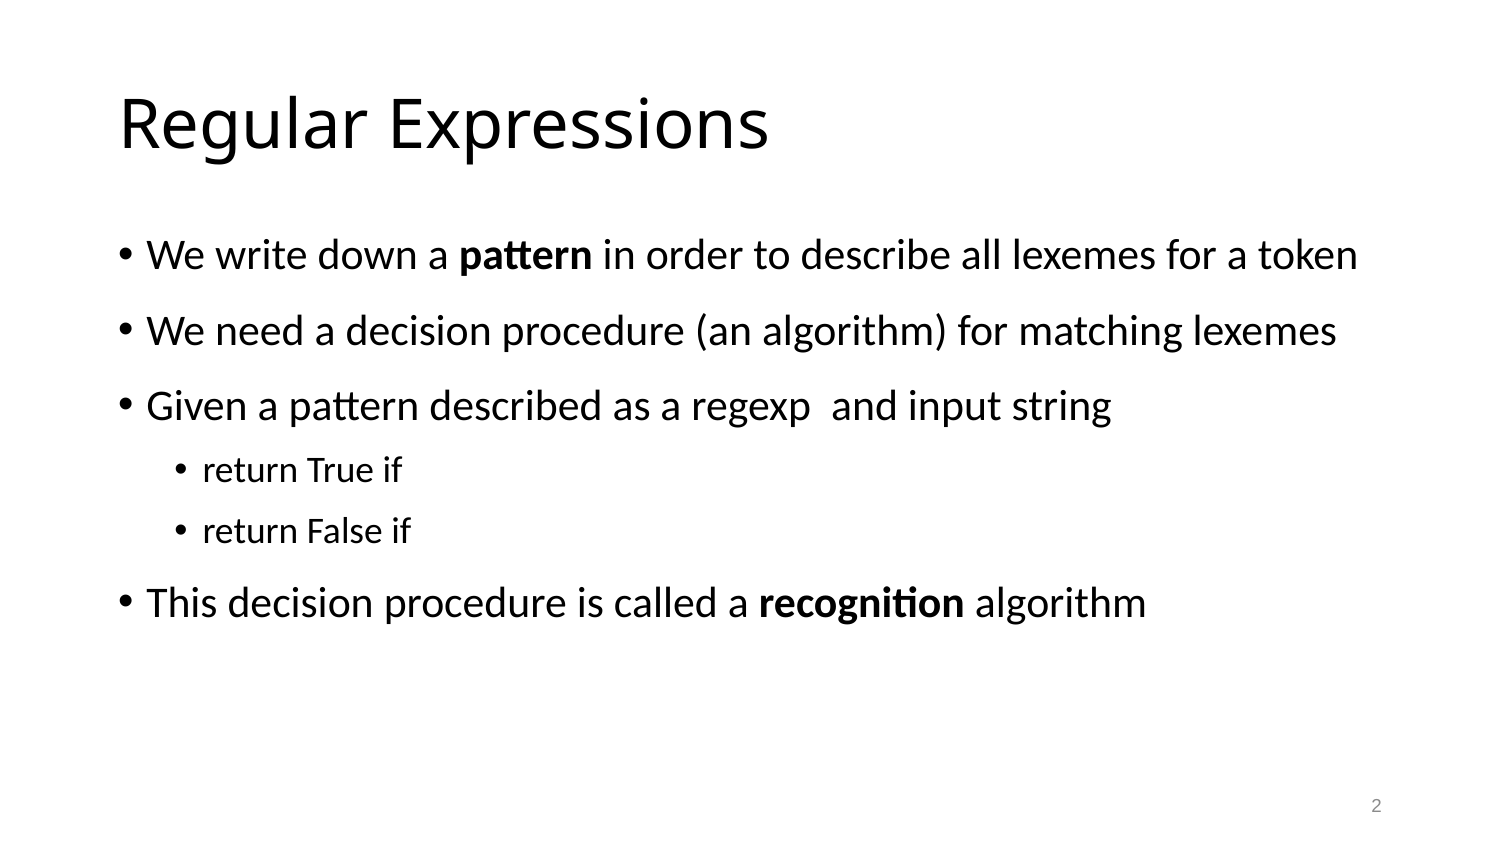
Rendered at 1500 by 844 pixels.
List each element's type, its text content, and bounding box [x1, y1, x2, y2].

title Regular Expressions [103, 44, 1397, 208]
slide_number 2 [1059, 782, 1397, 827]
